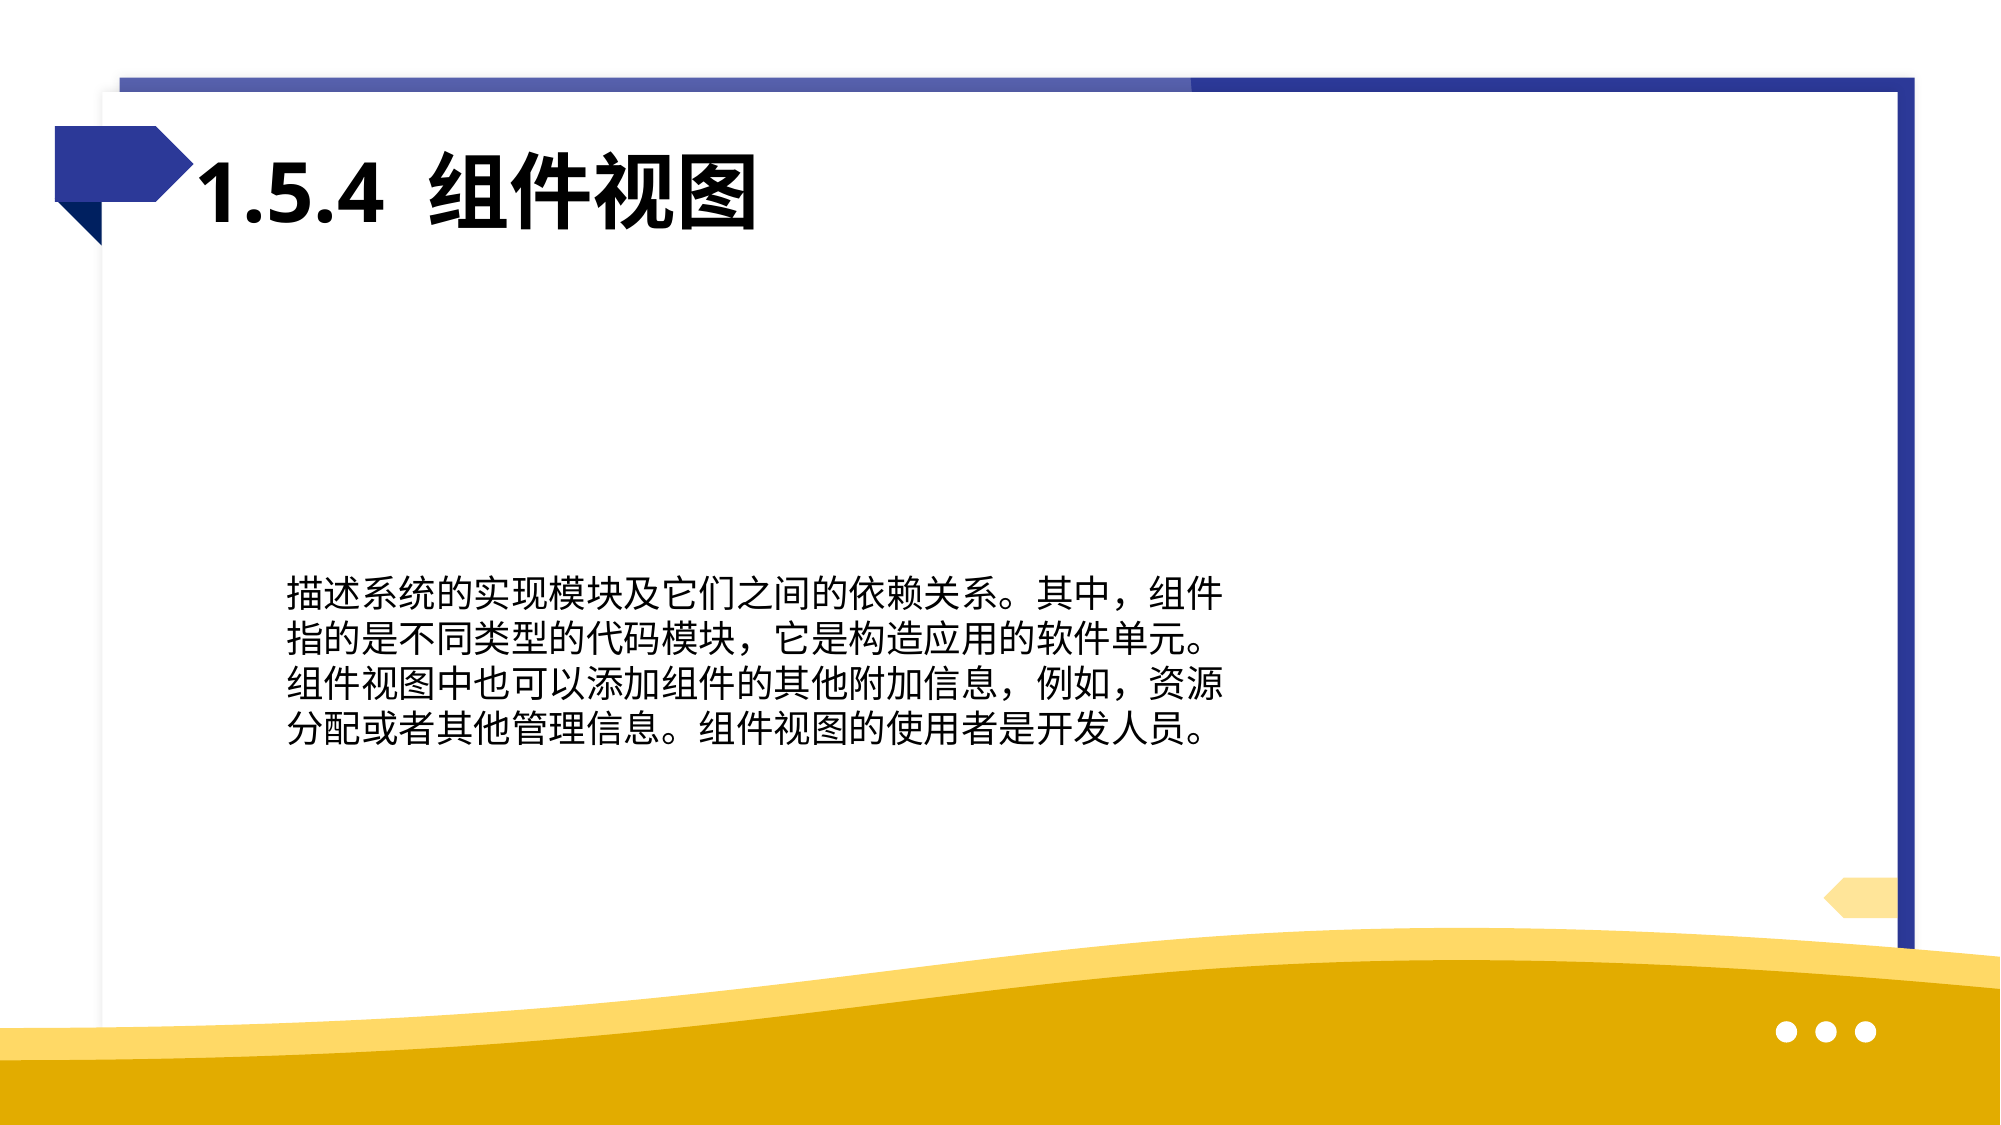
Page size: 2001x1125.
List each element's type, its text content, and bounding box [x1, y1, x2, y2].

text_box 描述系统的实现模块及它们之间的依赖关系。其中，组件指的是不同类型的代码模块，它是构造应用的软件单元。组件视图中也可以添加组件的其他附加信息，例如，资源分配或者其他管理信息。组件视图的使用者是开发人员。 [271, 562, 1246, 758]
text_box 1.5.4 组件视图 [180, 131, 775, 247]
